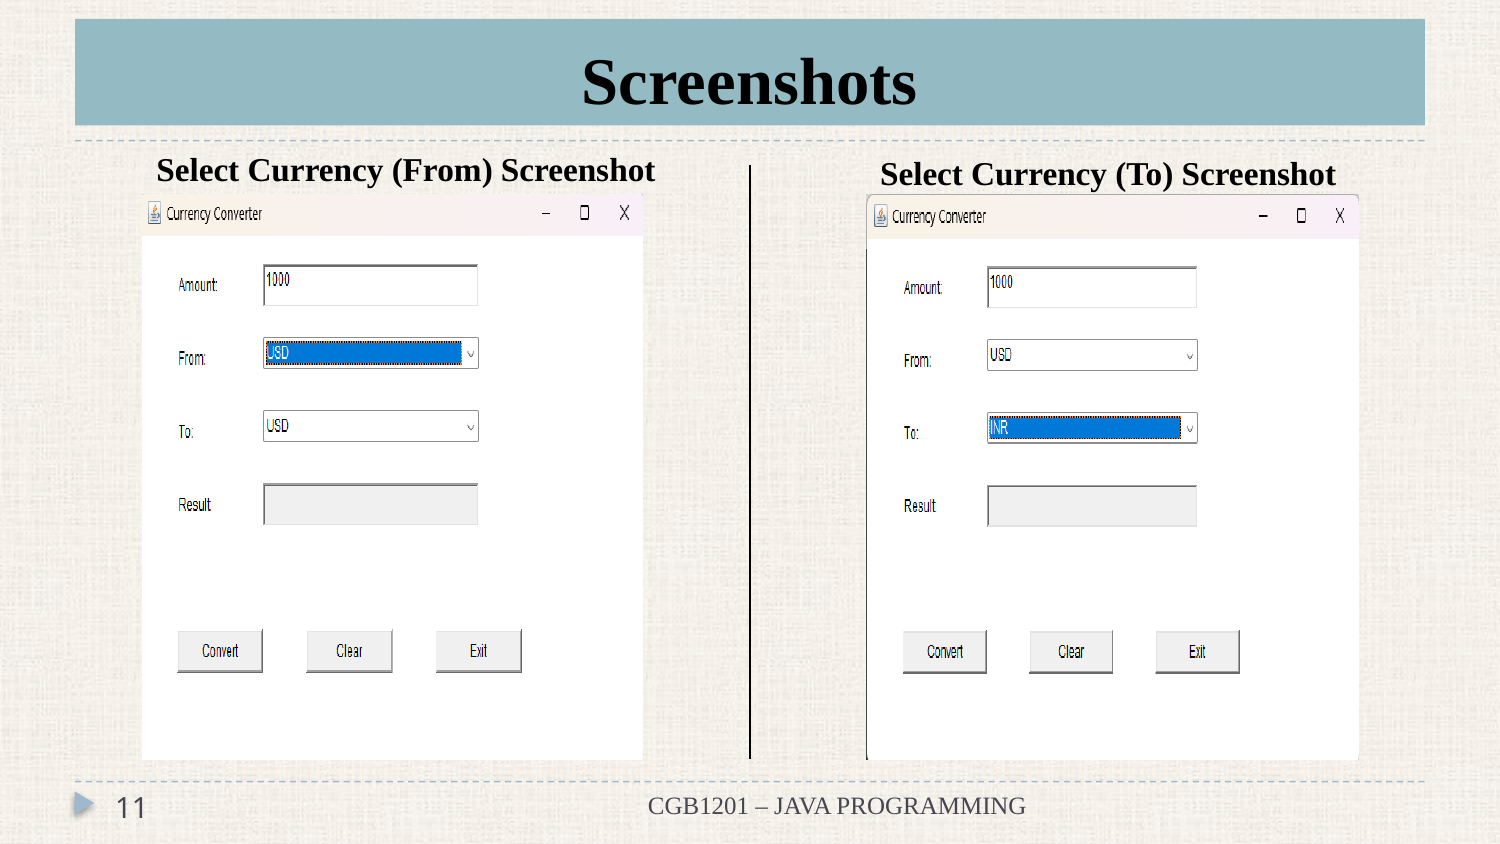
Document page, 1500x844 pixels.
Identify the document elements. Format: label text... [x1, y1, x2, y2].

picture [865, 193, 1359, 760]
slide_number 11 [100, 782, 426, 827]
title Screenshots [75, 18, 1425, 126]
text_box Select Currency (To) Screenshot [865, 145, 1500, 200]
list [141, 193, 643, 760]
text_box Select Currency (From) Screenshot [141, 140, 892, 196]
text_box [749, 137, 1425, 145]
footer CGB1201 – JAVA PROGRAMMING [512, 782, 1175, 844]
